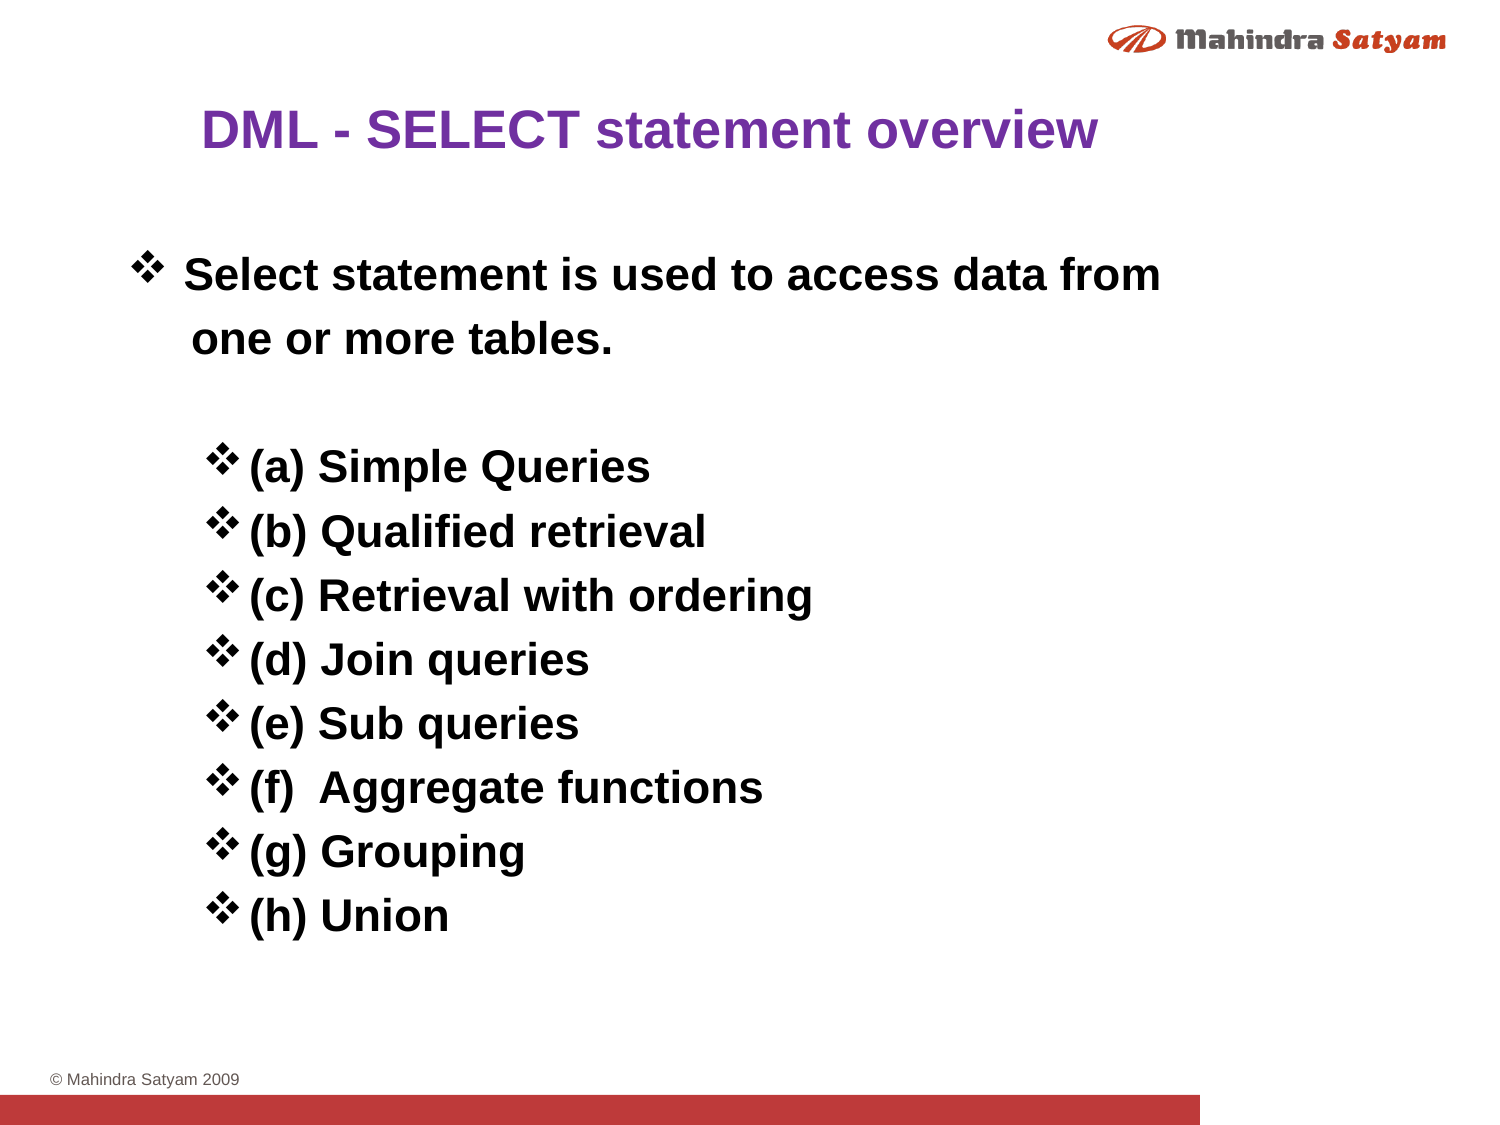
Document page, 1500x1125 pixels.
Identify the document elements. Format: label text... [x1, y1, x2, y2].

text_box Select statement is used to access data from one or more tables. (a) Simple Queries (b) Qualified retrieval (c) Retrieval with ordering (d) Join queries (e) Sub queries (f) Aggregate functions (g) Grouping (h) Union [112, 237, 1388, 1000]
picture [1107, 25, 1446, 53]
text_box DML - SELECT statement overview [92, 33, 1209, 167]
